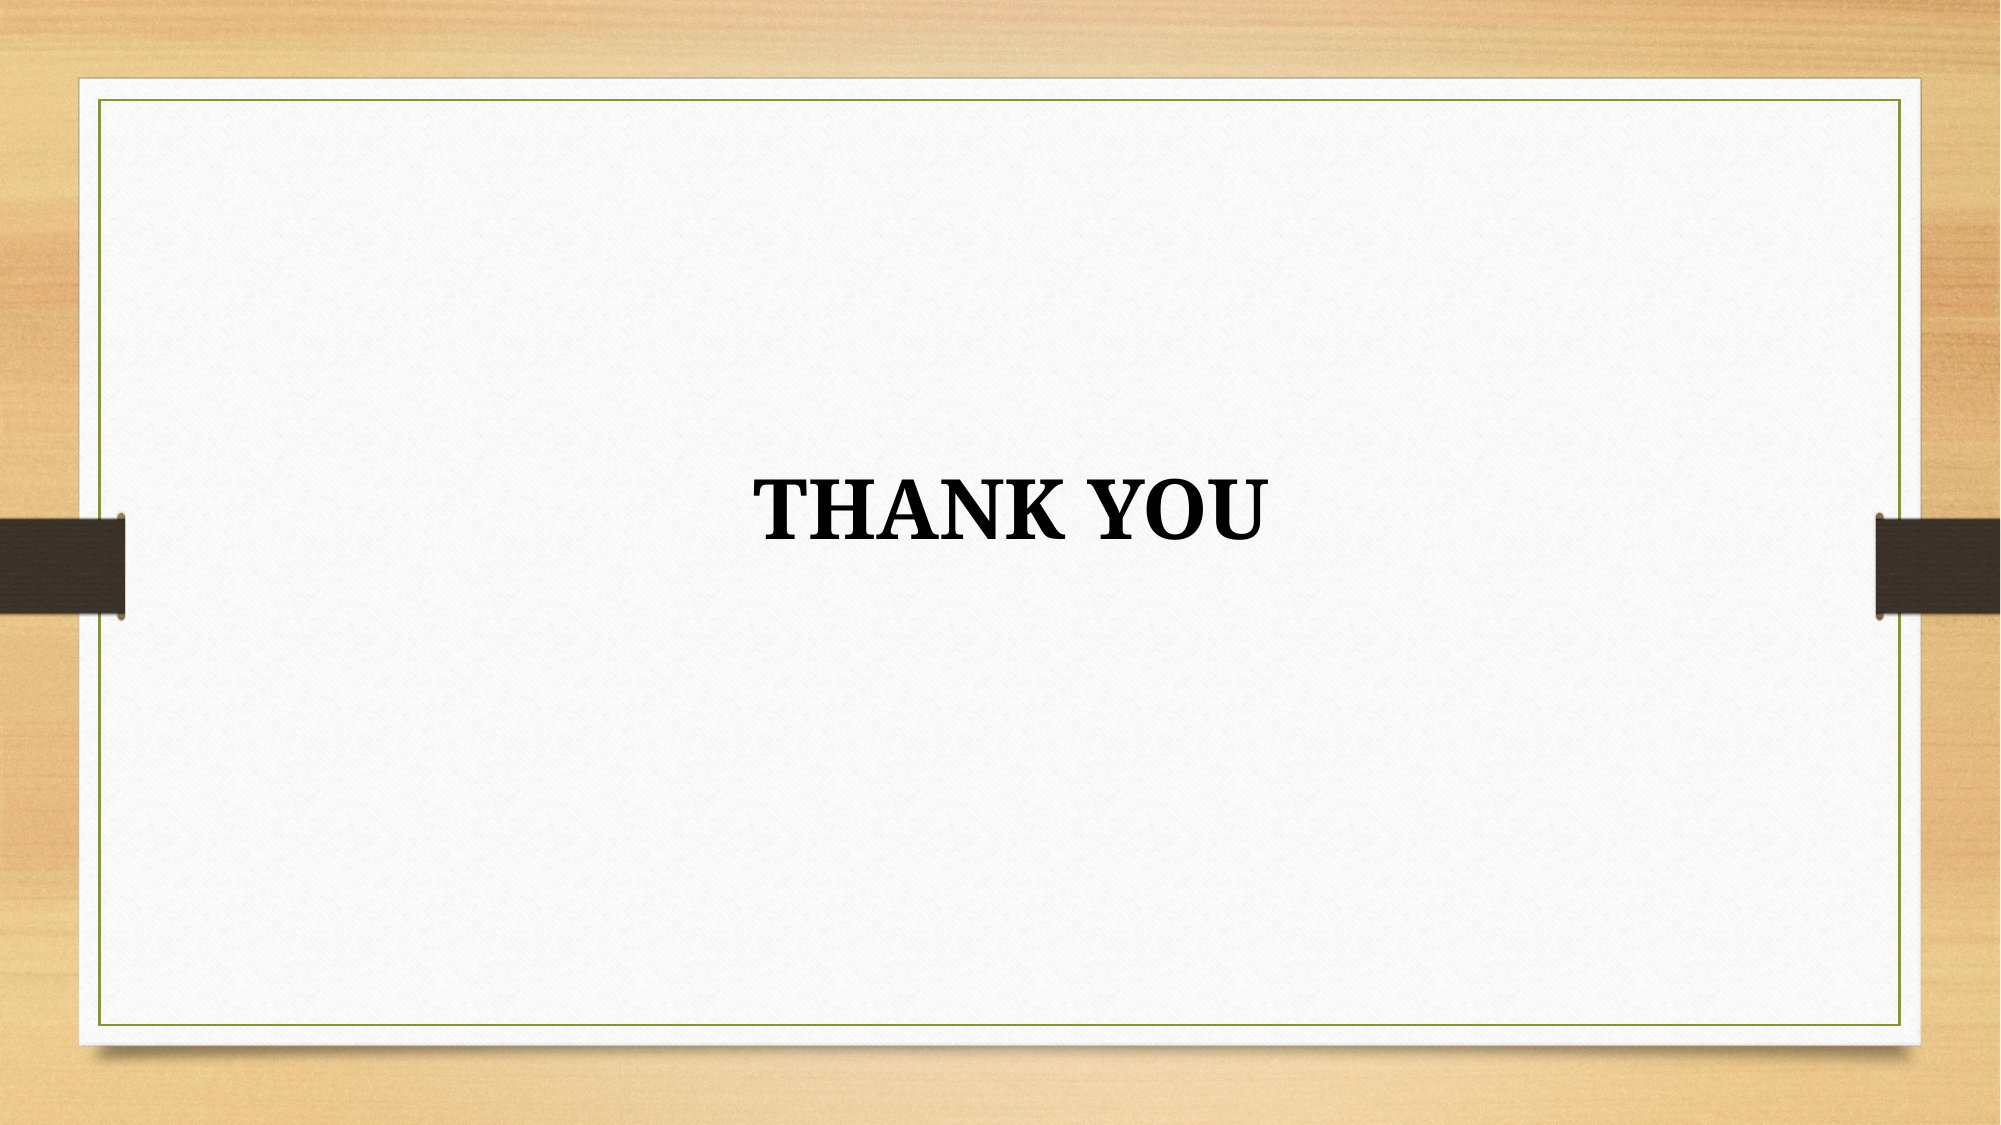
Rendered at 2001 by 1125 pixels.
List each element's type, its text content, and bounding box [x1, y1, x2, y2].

text_box THANK YOU [342, 448, 1531, 564]
picture [0, 0, 2001, 1125]
